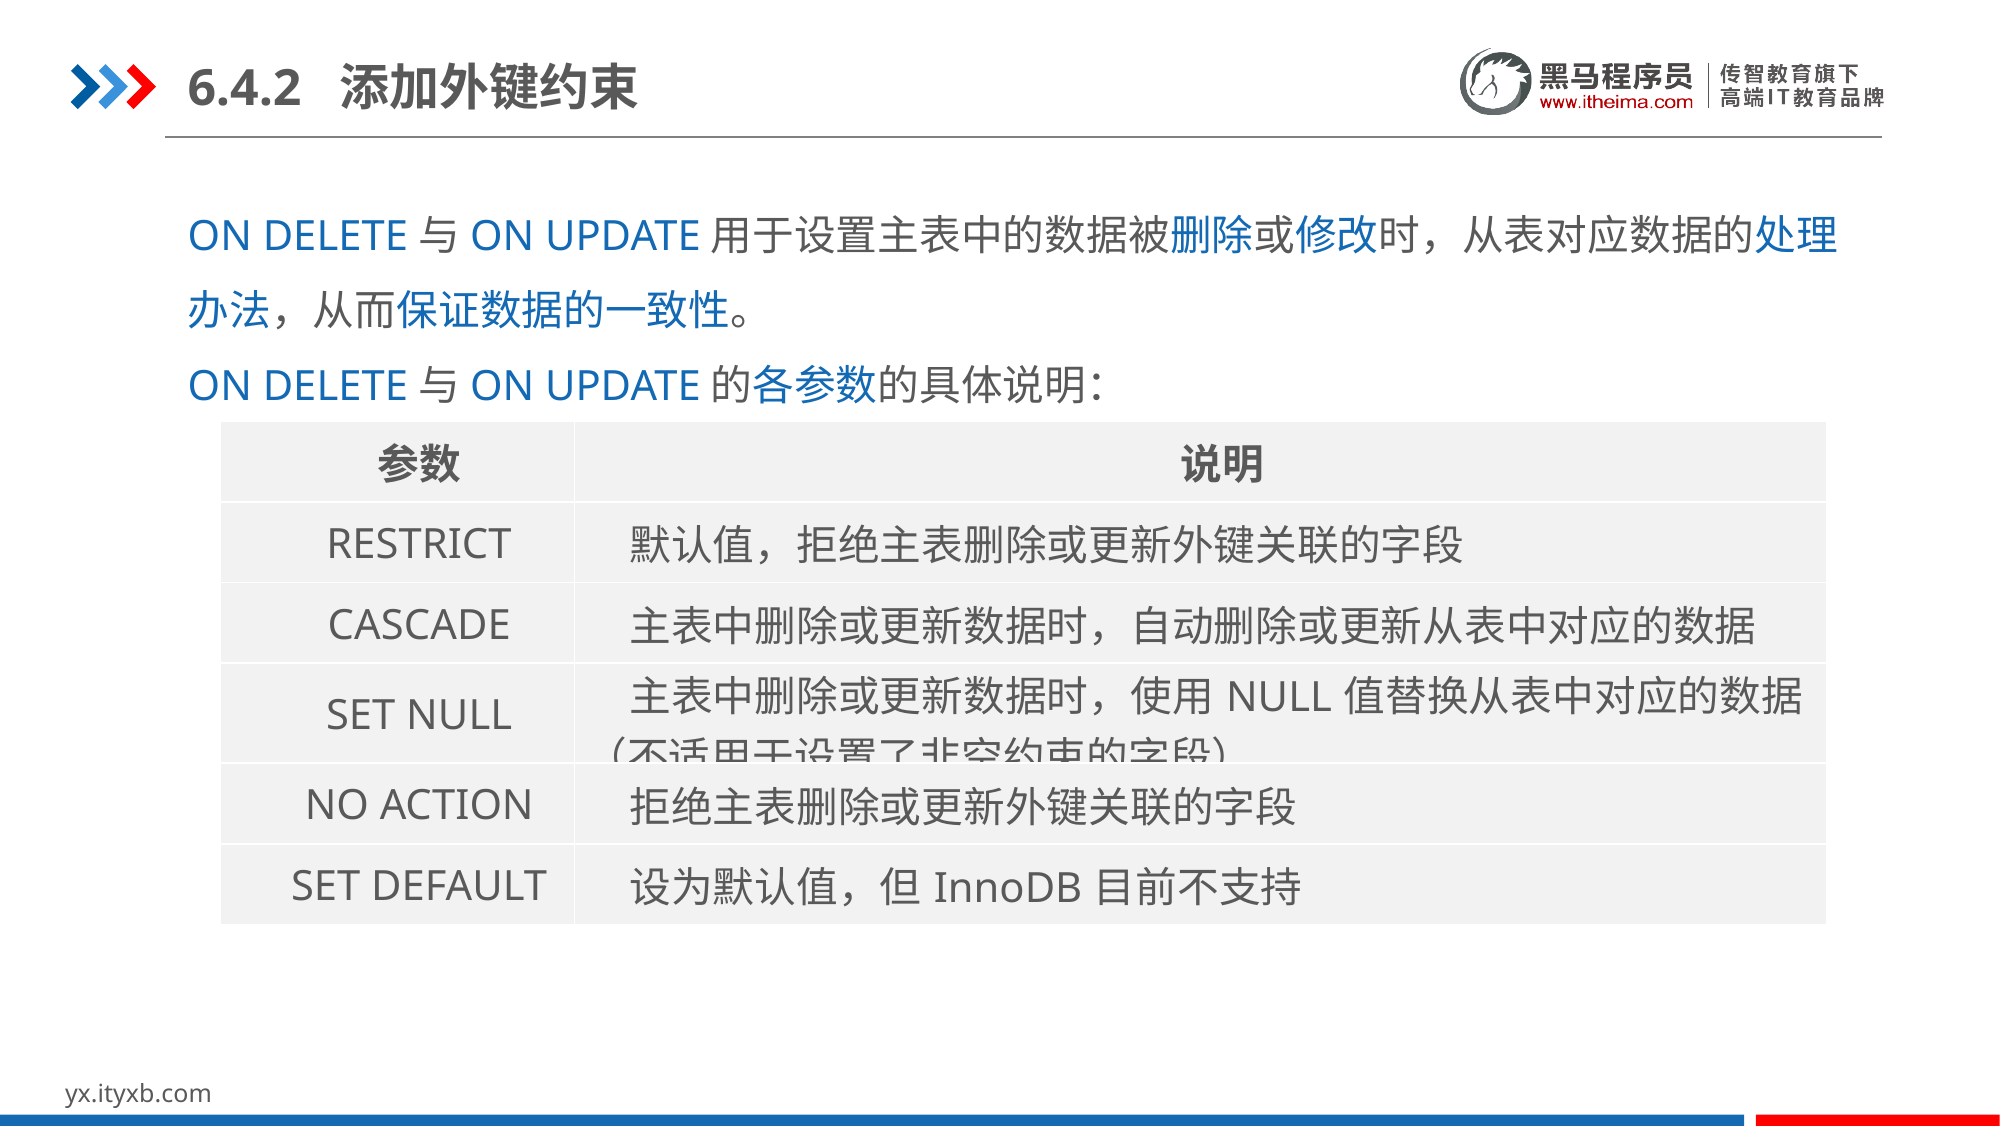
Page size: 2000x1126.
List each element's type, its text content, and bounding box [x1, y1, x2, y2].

table_cell 拒绝主表删除或更新外键关联的字段 [575, 764, 1826, 843]
text_box ON DELETE与ON UPDATE用于设置主表中的数据被删除或修改时，从表对应数据的处理办法，从而保证数据的一致性。 ON DELETE与ON UPDATE的各参数的具体说明： [173, 176, 1863, 417]
table_cell SET DEFAULT [221, 845, 574, 924]
table_header 参数 [221, 422, 574, 501]
table_cell 主表中删除或更新数据时，使用NULL值替换从表中对应的数据（不适用于设置了非空约束的字段） [575, 664, 1826, 762]
picture [1460, 48, 1887, 115]
table_cell 设为默认值，但InnoDB目前不支持 [575, 845, 1826, 924]
table_cell 主表中删除或更新数据时，自动删除或更新从表中对应的数据 [575, 583, 1826, 662]
table_header 说明 [575, 422, 1826, 501]
table_cell CASCADE [221, 583, 574, 662]
text_box 6.4.2 添加外键约束 [187, 43, 1047, 127]
table_cell SET NULL [221, 664, 574, 762]
table_cell RESTRICT [221, 503, 574, 582]
table_cell 默认值，拒绝主表删除或更新外键关联的字段 [575, 503, 1826, 582]
table_cell NO ACTION [221, 764, 574, 843]
